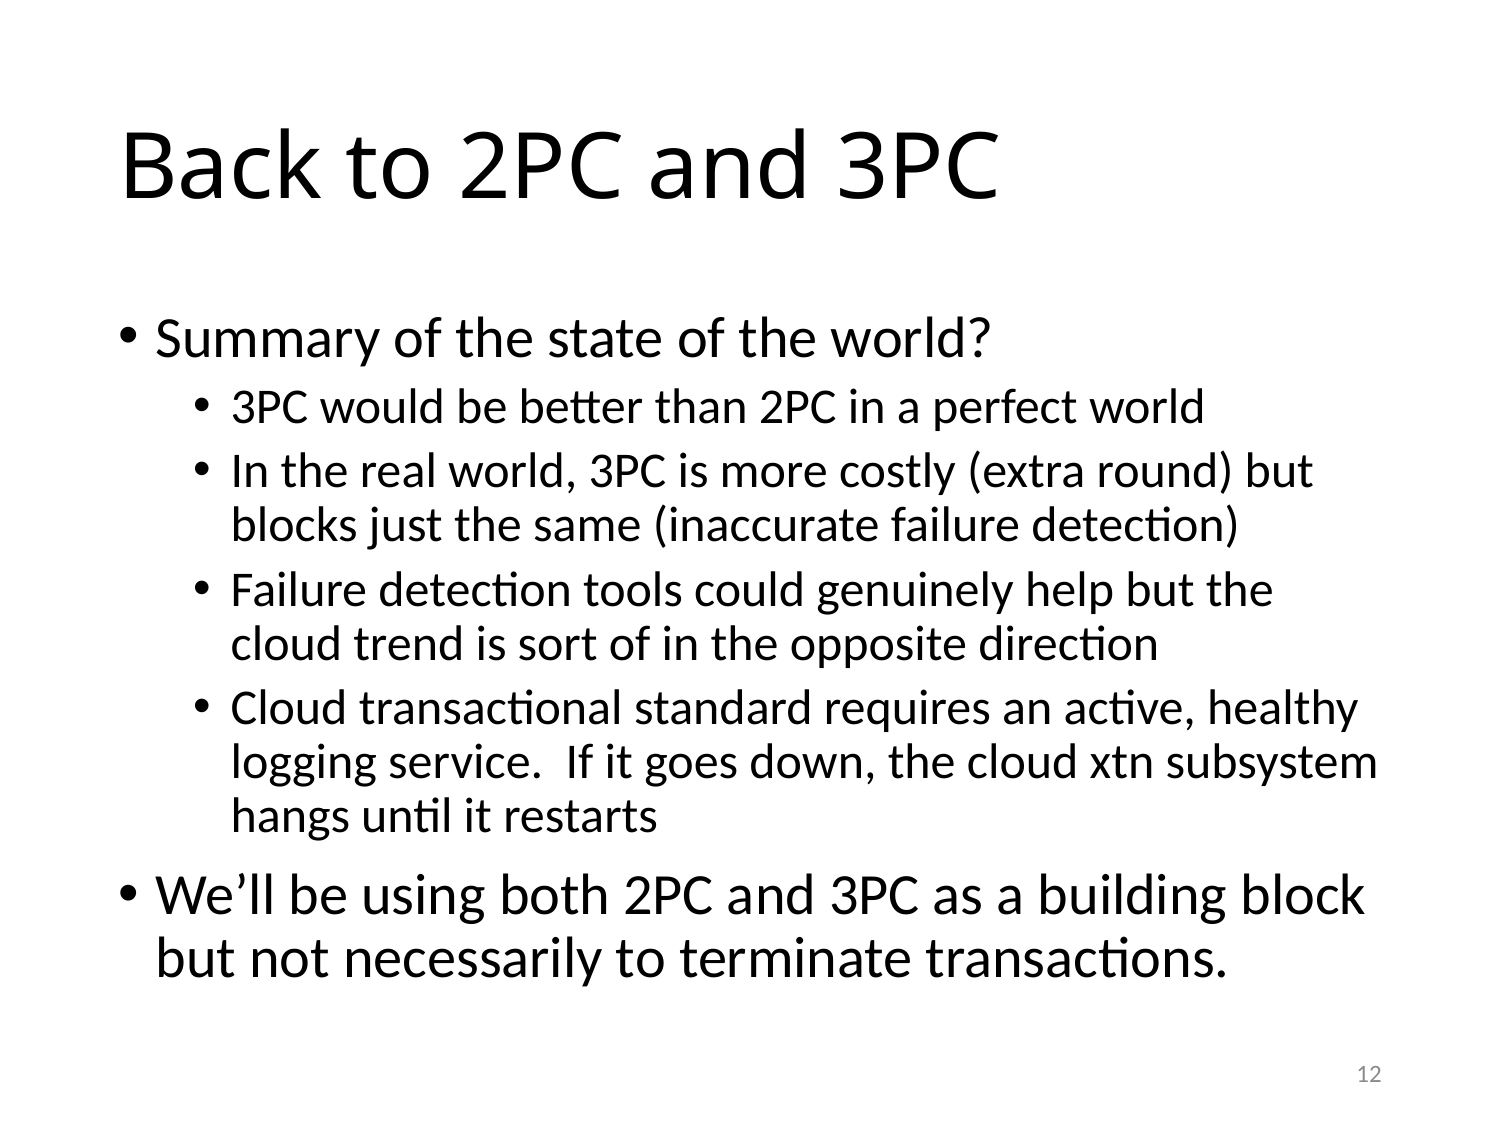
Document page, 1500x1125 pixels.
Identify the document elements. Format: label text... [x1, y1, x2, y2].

list Summary of the state of the world? 3PC would be better than 2PC in a perfect world In the real world, 3PC is more costly (extra round) but blocks just the same (inaccurate failure detection) Failure detection tools could genuinely help but the cloud trend is sort of in the opposite direction Cloud transactional standard requires an active, healthy logging service. If it goes down, the cloud xtn subsystem hangs until it restarts We’ll be using both 2PC and 3PC as a building block but not necessarily to terminate transactions. [103, 299, 1397, 1014]
title Back to 2PC and 3PC [103, 59, 1397, 278]
slide_number 12 [1059, 1042, 1397, 1103]
